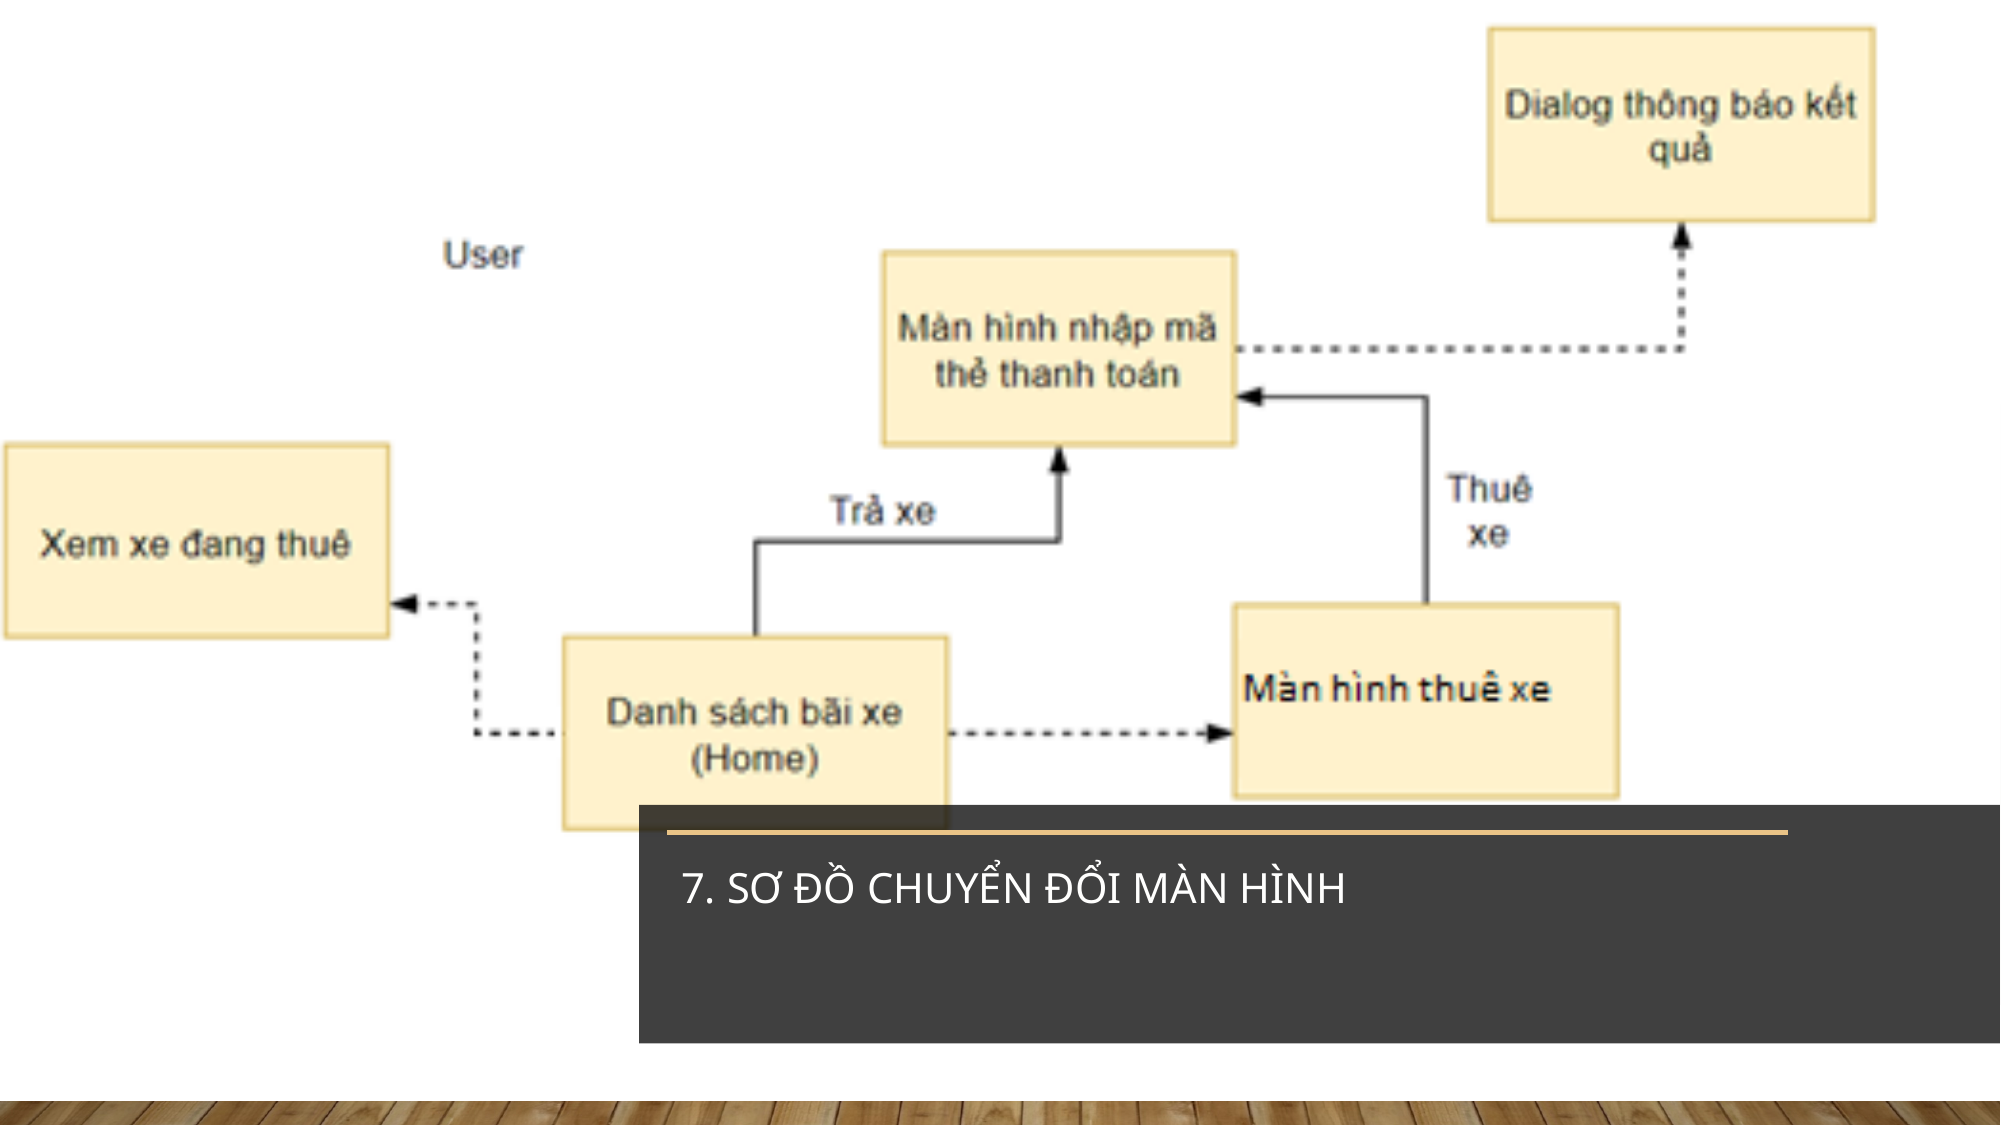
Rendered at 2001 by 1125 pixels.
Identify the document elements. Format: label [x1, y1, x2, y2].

picture [0, 1101, 2000, 1125]
list [0, 0, 2000, 1101]
